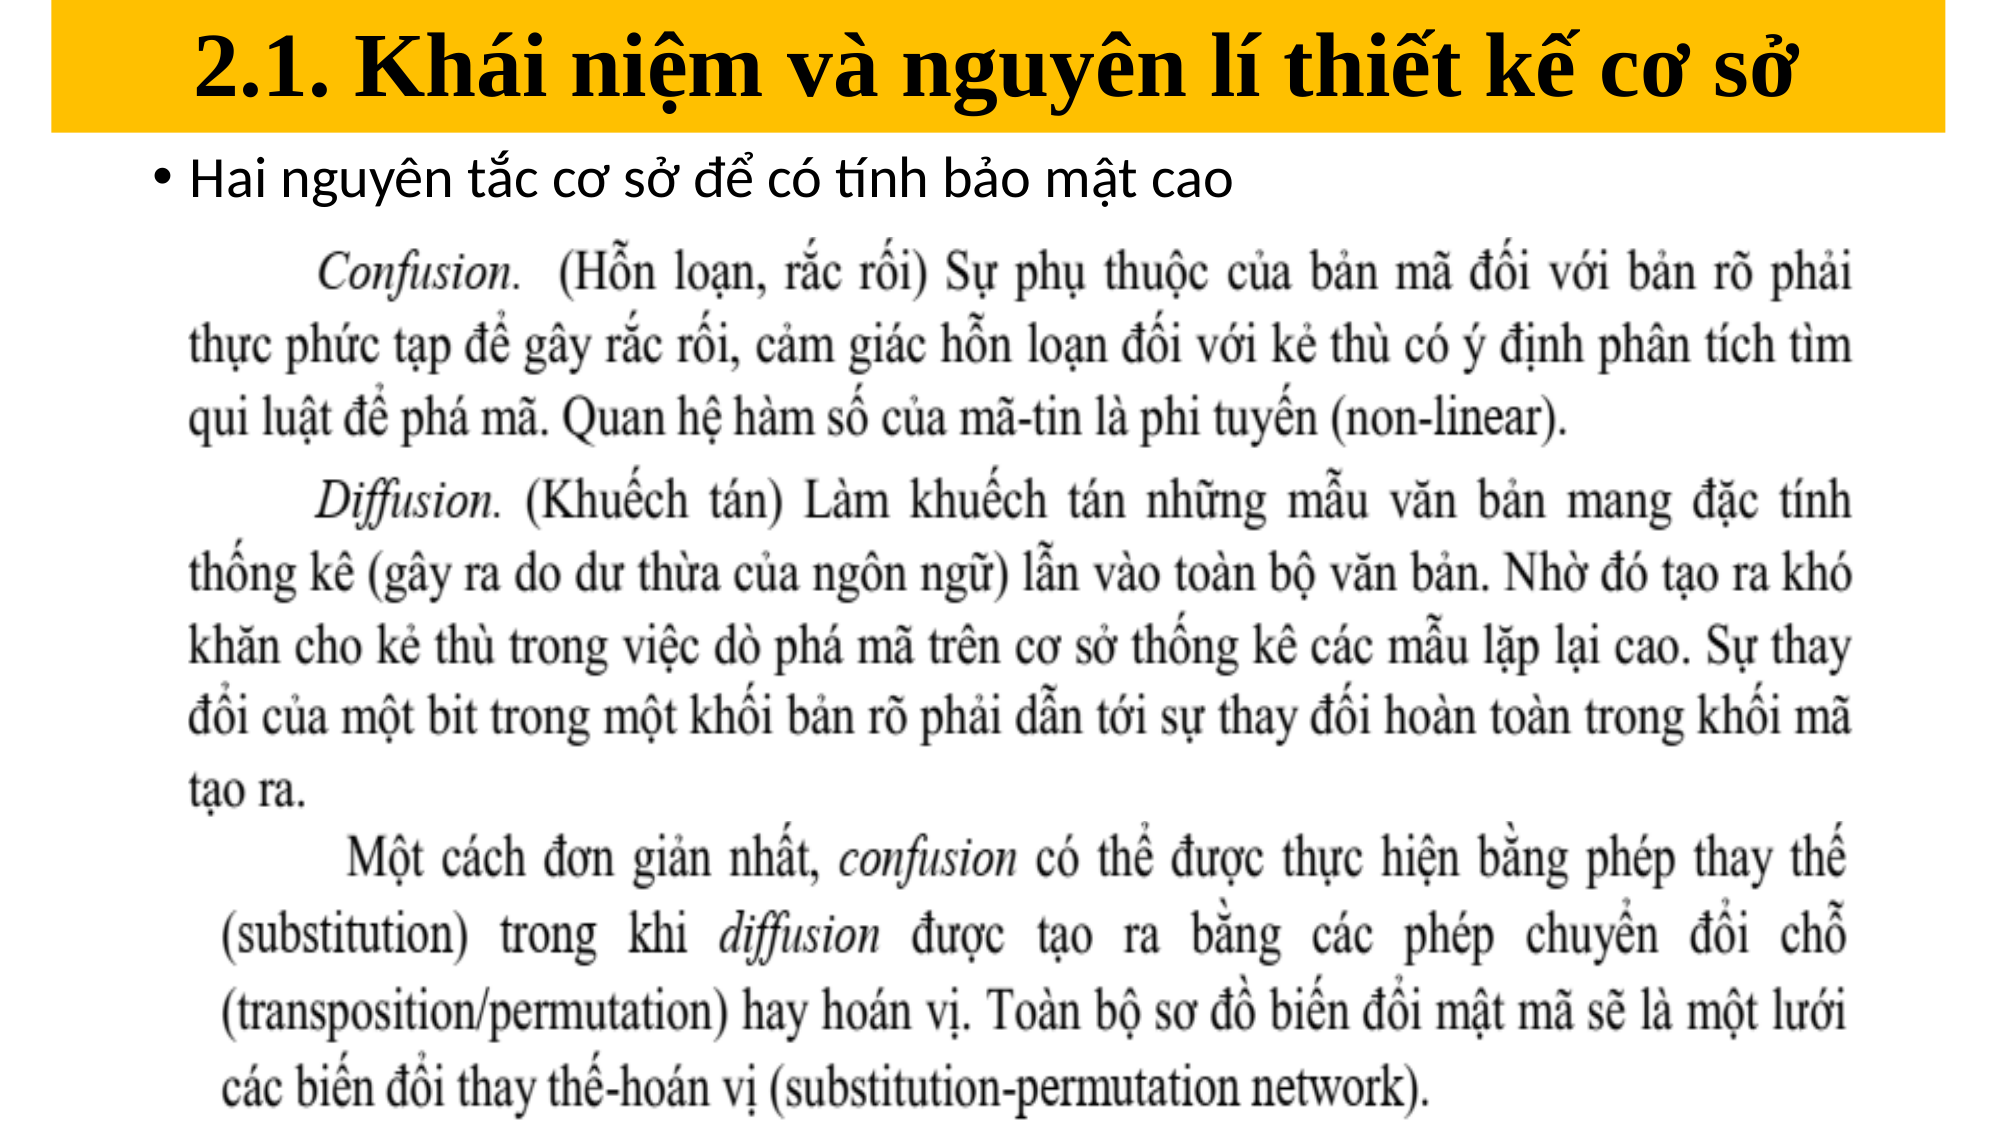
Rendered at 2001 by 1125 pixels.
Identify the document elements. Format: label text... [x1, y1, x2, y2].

list Hai nguyên tắc cơ sở để có tính bảo mật cao [137, 139, 1863, 1014]
text_box 2.1. Khái niệm và nguyên lí thiết kế cơ sở [51, 0, 1946, 133]
picture [188, 237, 1863, 1125]
